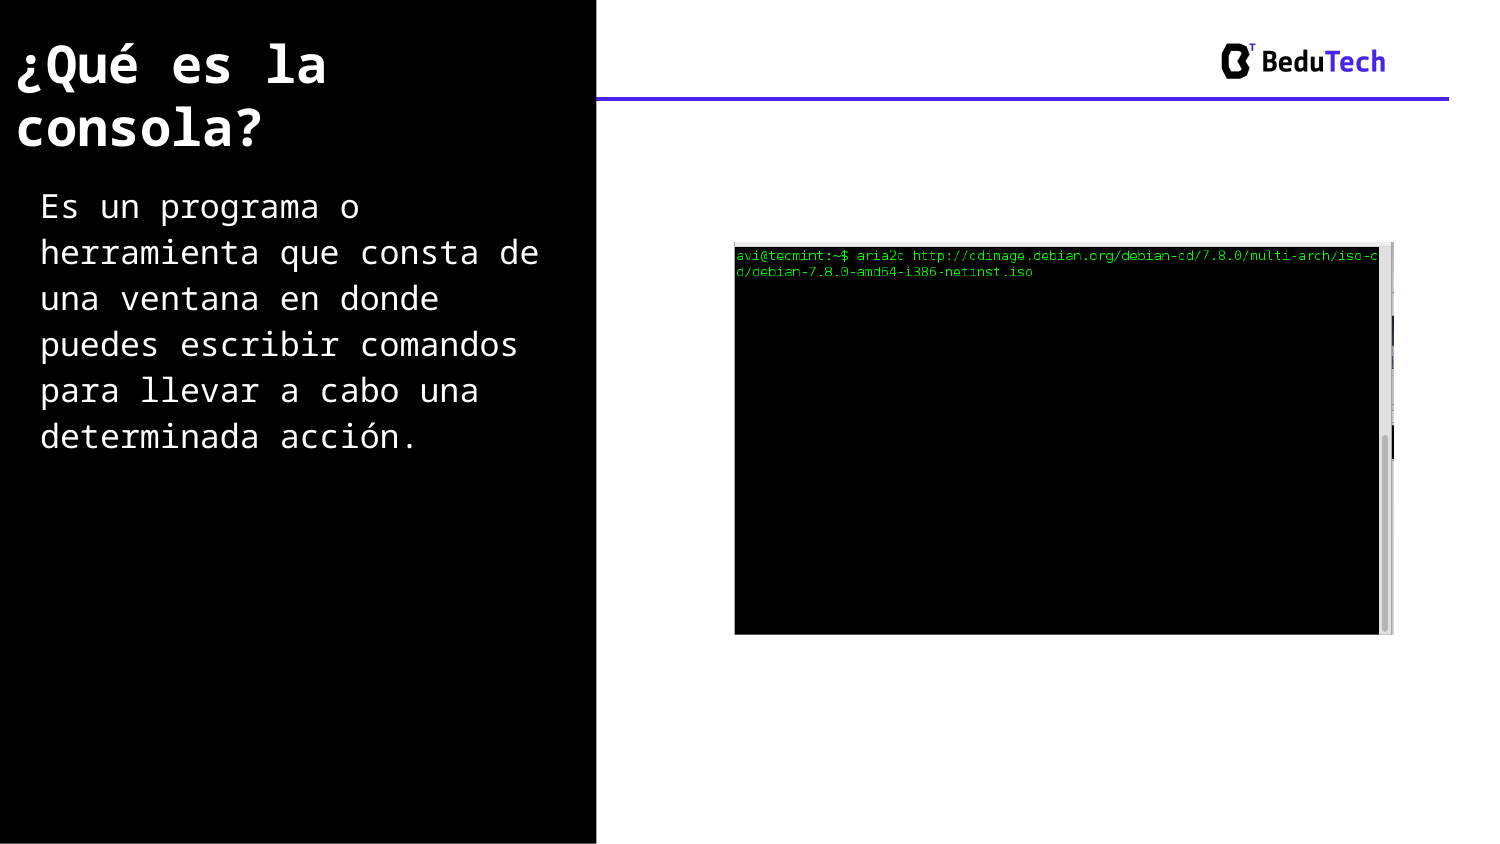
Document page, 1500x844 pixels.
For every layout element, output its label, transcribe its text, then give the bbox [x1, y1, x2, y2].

list Es un programa o herramienta que consta de una ventana en donde puedes escribir comandos para llevar a cabo una determinada acción. [25, 164, 568, 480]
picture [1217, 41, 1389, 81]
picture [734, 242, 1394, 635]
title ¿Qué es la consola? [0, 16, 593, 94]
